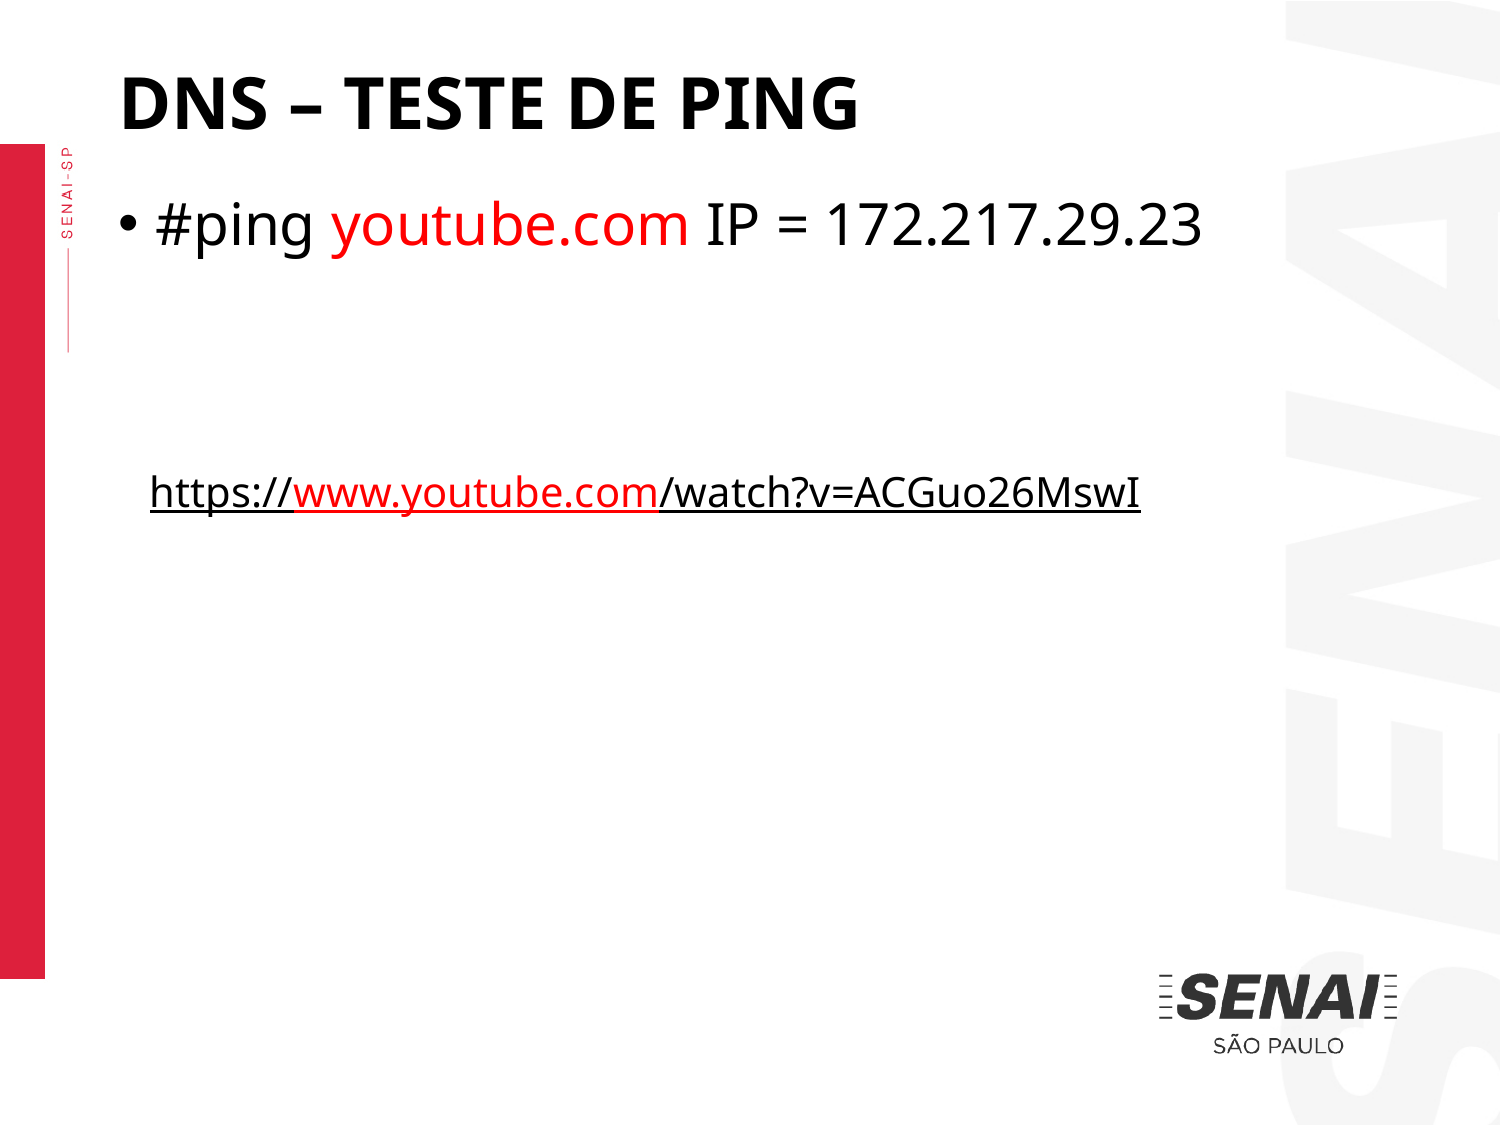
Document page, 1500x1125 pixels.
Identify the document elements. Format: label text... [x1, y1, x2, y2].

list DNS – TESTE DE PING [103, 59, 1286, 153]
text_box https://www.youtube.com/watch?v=ACGuo26MswI [134, 458, 1414, 619]
picture [0, 0, 1500, 1125]
list #ping youtube.com IP = 172.217.29.23 [103, 187, 1397, 1014]
